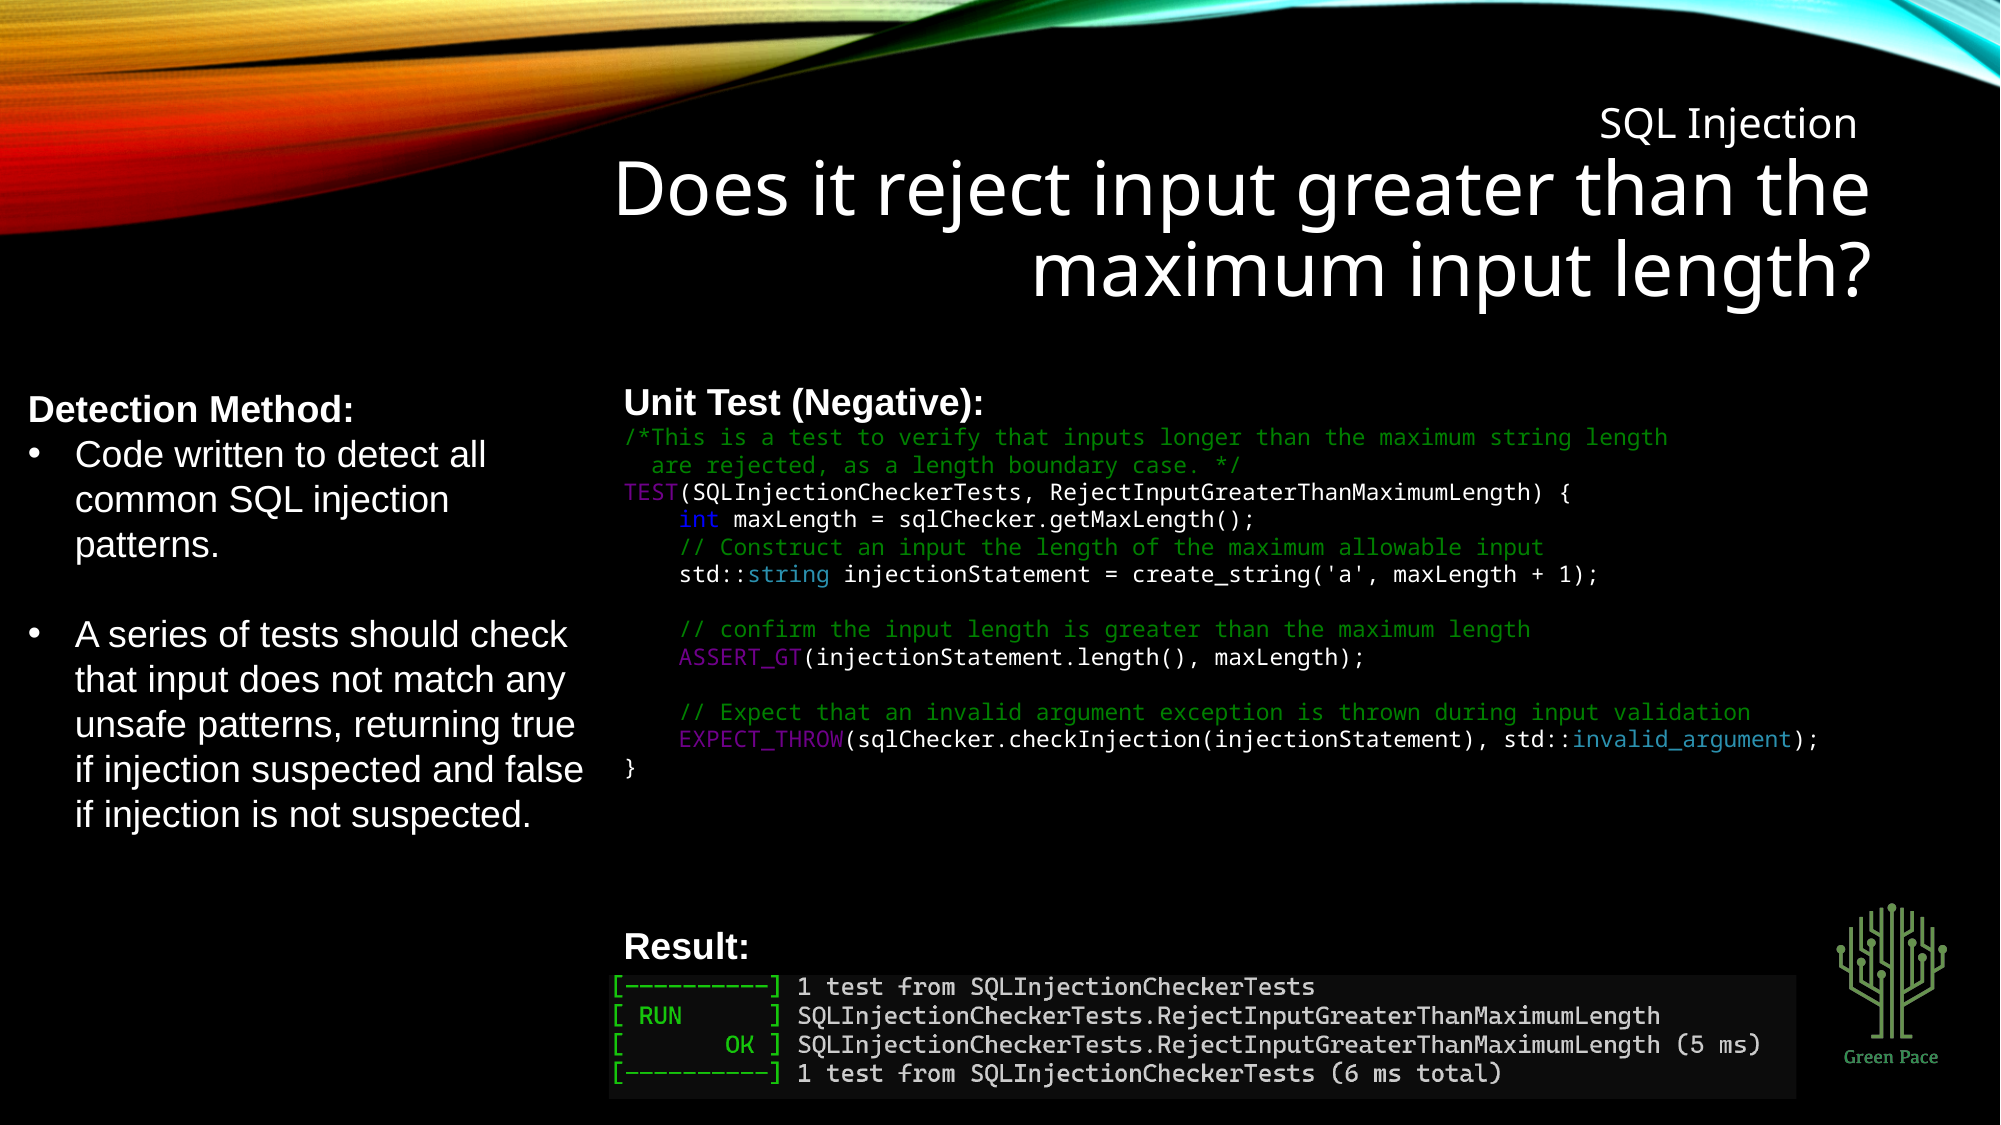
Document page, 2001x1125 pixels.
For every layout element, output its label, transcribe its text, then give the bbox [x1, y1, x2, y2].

title SQL Injection [1582, 92, 1874, 125]
text_box Unit Test (Negative): /*This is a test to verify that inputs longer than the maximum string length are rejected, as a length boundary case. */ TEST(SQLInjectionCheckerTests, RejectInputGreaterThanMaximumLength) { int maxLength = sqlChecker.getMaxLength(); // Construct an input the length of the maximum allowable input std::string injectionStatement = create_string('a', maxLength + 1); // confirm the input length is greater than the maximum length ASSERT_GT(injectionStatement.length(), maxLength); // Expect that an invalid argument exception is thrown during input validation EXPECT_THROW(sqlChecker.checkInjection(injectionStatement), std::invalid_argument); } [608, 370, 1917, 815]
picture [608, 975, 1797, 1109]
picture [0, 0, 2000, 237]
text_box Result: [608, 914, 1812, 1002]
text_box Detection Method: Code written to detect all common SQL injection patterns. A series of tests should check that input does not match any unsafe patterns, returning true if injection suspected and false if injection is not suspected. [13, 377, 609, 933]
picture [1817, 892, 1964, 1082]
text_box Does it reject input greater than the maximum input length? [591, 125, 1888, 338]
